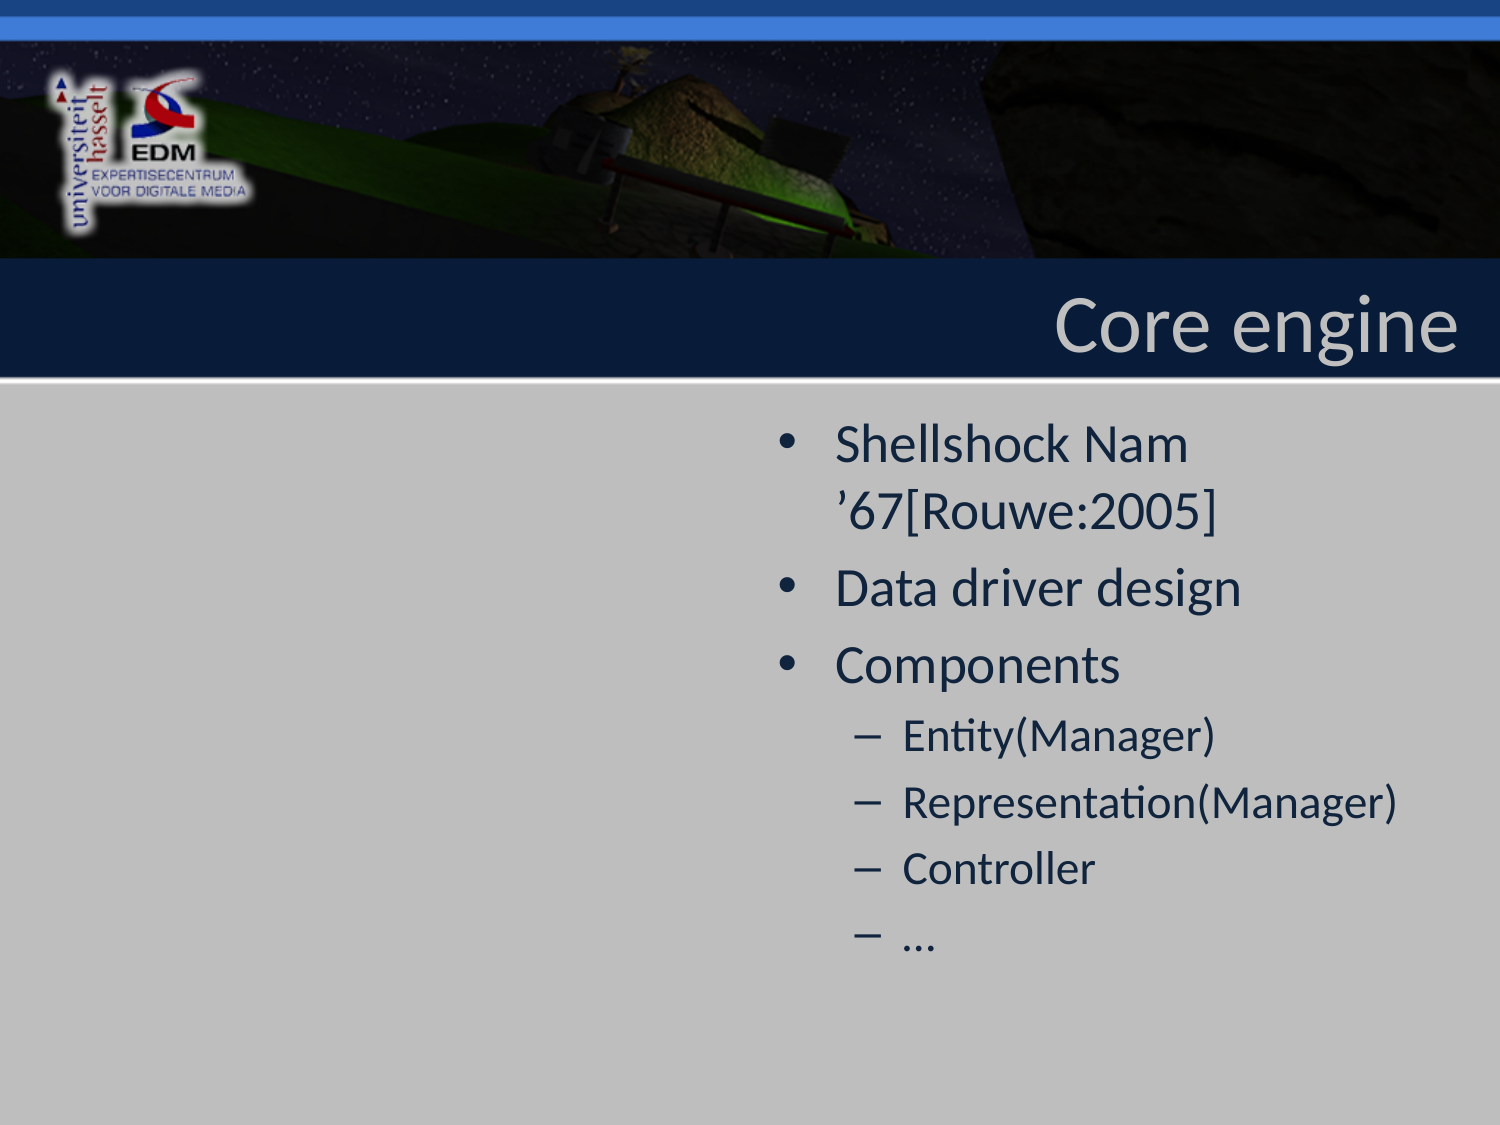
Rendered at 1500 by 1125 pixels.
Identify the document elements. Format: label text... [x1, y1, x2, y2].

list Shellshock Nam ’67[Rouwe:2005] Data driver design Components Entity(Manager) Representation(Manager) Controller … [762, 399, 1425, 1005]
picture [0, 0, 1500, 1125]
title Core engine [150, 275, 1475, 363]
